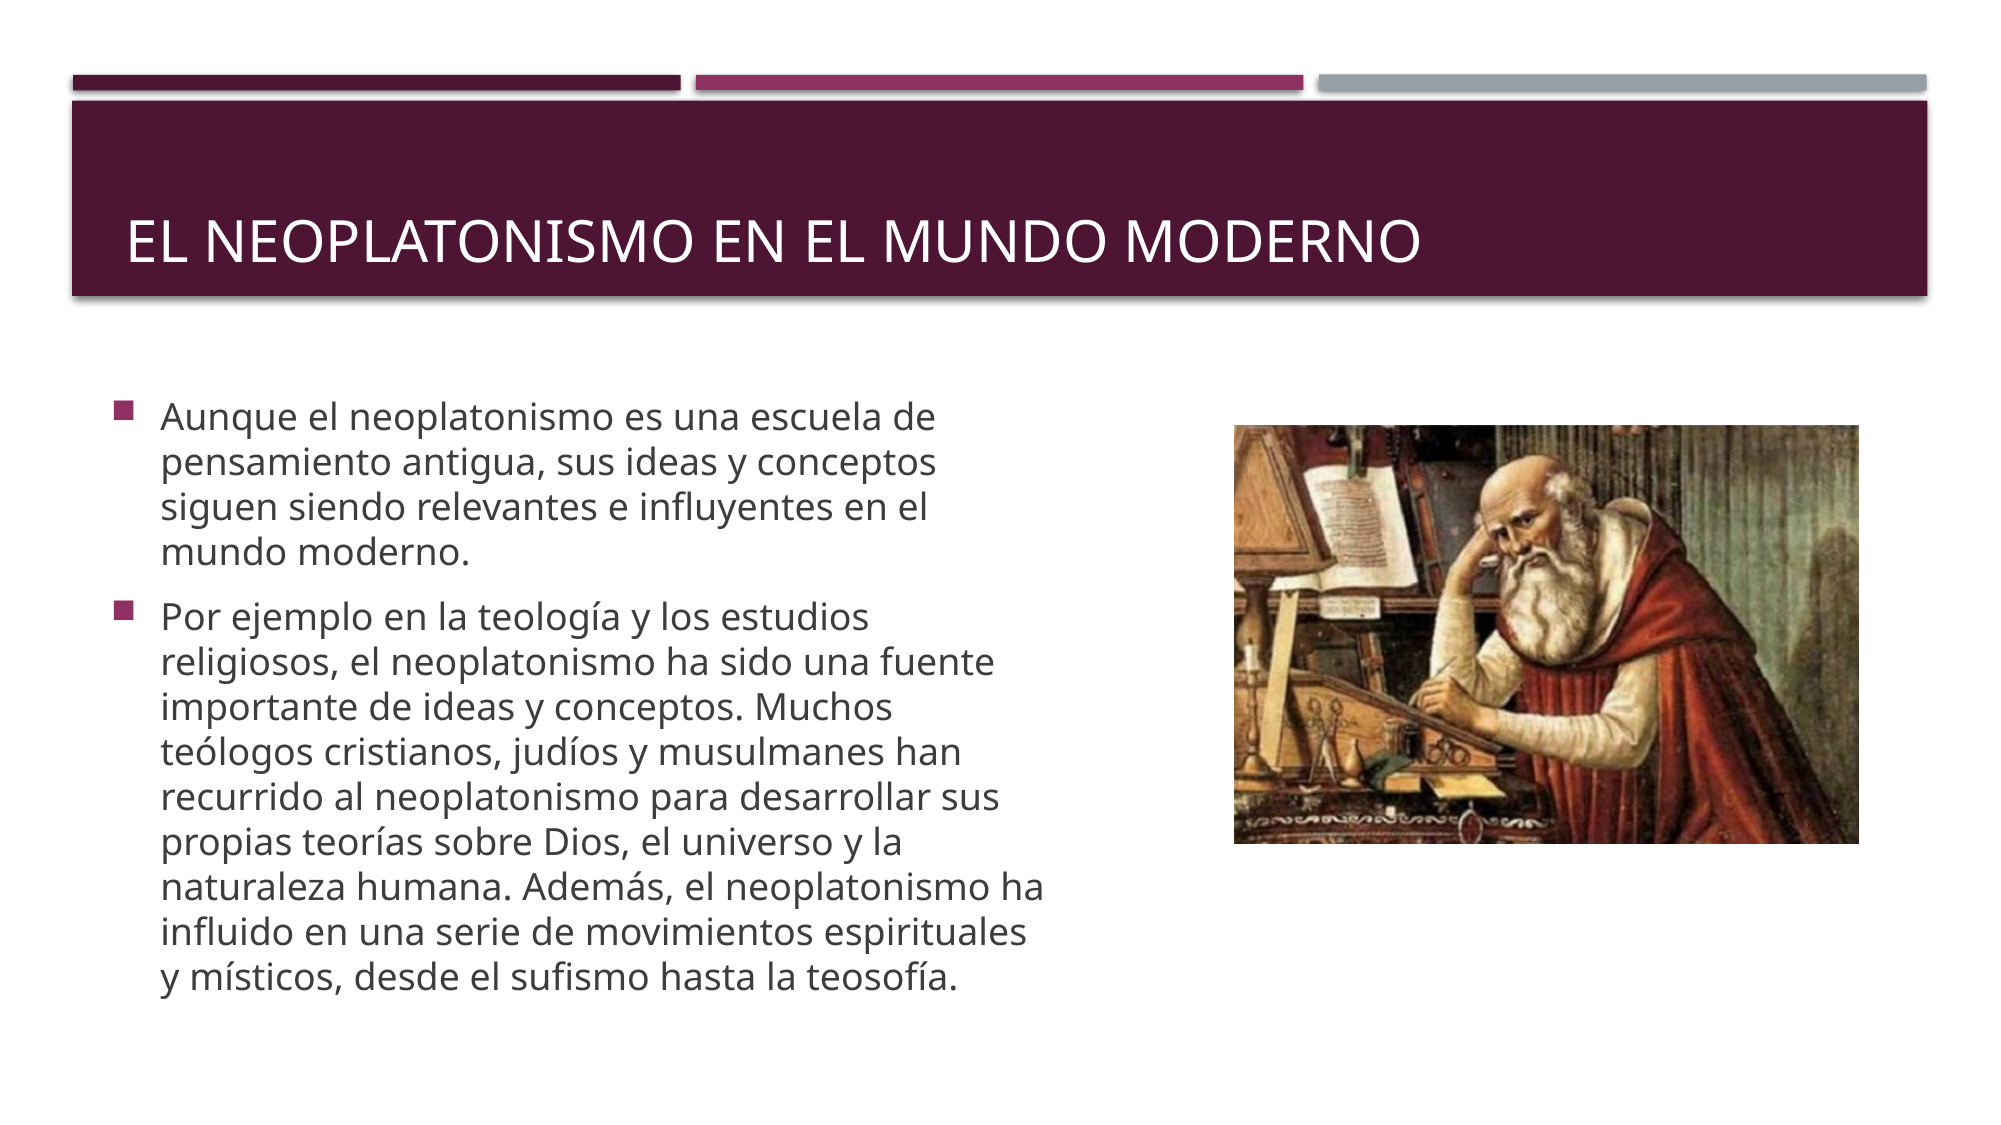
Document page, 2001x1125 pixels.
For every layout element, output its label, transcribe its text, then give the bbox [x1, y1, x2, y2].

list Aunque el neoplatonismo es una escuela de pensamiento antigua, sus ideas y conceptos siguen siendo relevantes e influyentes en el mundo moderno. Por ejemplo en la teología y los estudios religiosos, el neoplatonismo ha sido una fuente importante de ideas y conceptos. Muchos teólogos cristianos, judíos y musulmanes han recurrido al neoplatonismo para desarrollar sus propias teorías sobre Dios, el universo y la naturaleza humana. Además, el neoplatonismo ha influido en una serie de movimientos espirituales y místicos, desde el sufismo hasta la teosofía. [95, 351, 1064, 1040]
title EL NEOPLATONISMO EN EL MUNDO MODERNO [95, 115, 1905, 282]
picture [1234, 424, 1859, 845]
